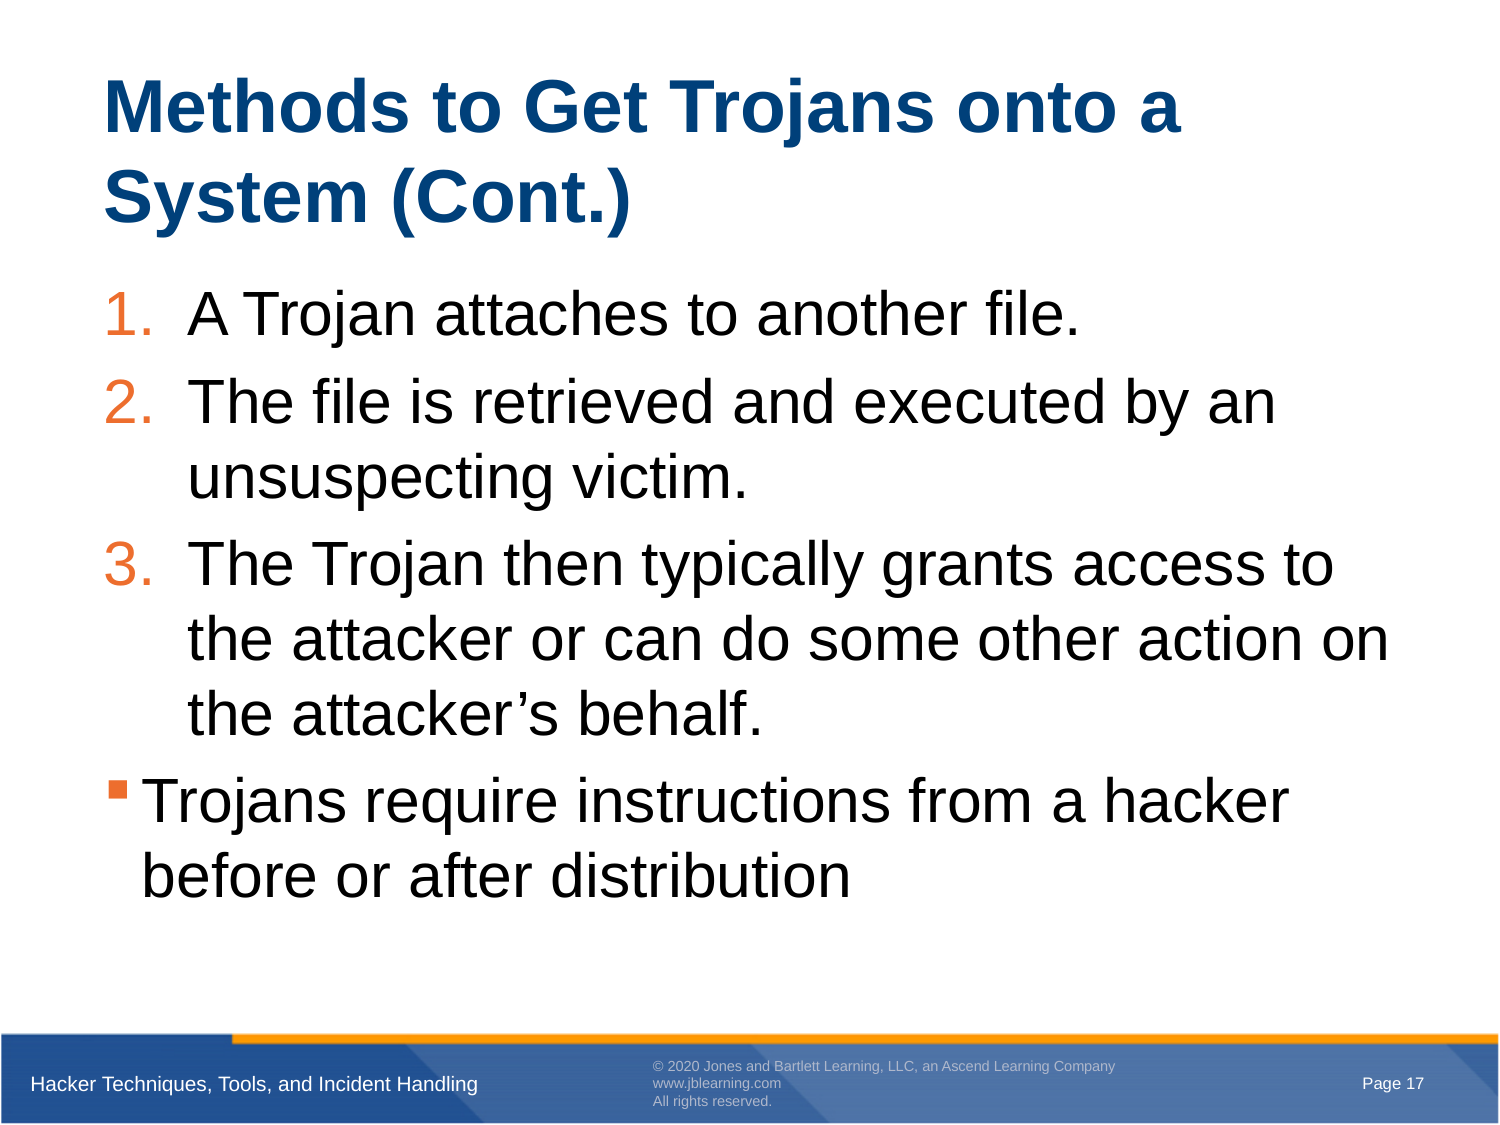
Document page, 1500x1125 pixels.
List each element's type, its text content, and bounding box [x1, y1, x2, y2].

title Methods to Get Trojans onto a System (Cont.) [88, 49, 1451, 129]
picture [0, 1032, 1500, 1125]
list A Trojan attaches to another file. The file is retrieved and executed by an unsuspecting victim. The Trojan then typically grants access to the attacker or can do some other action on the attacker’s behalf. Trojans require instructions from a hacker before or after distribution [88, 265, 1451, 984]
